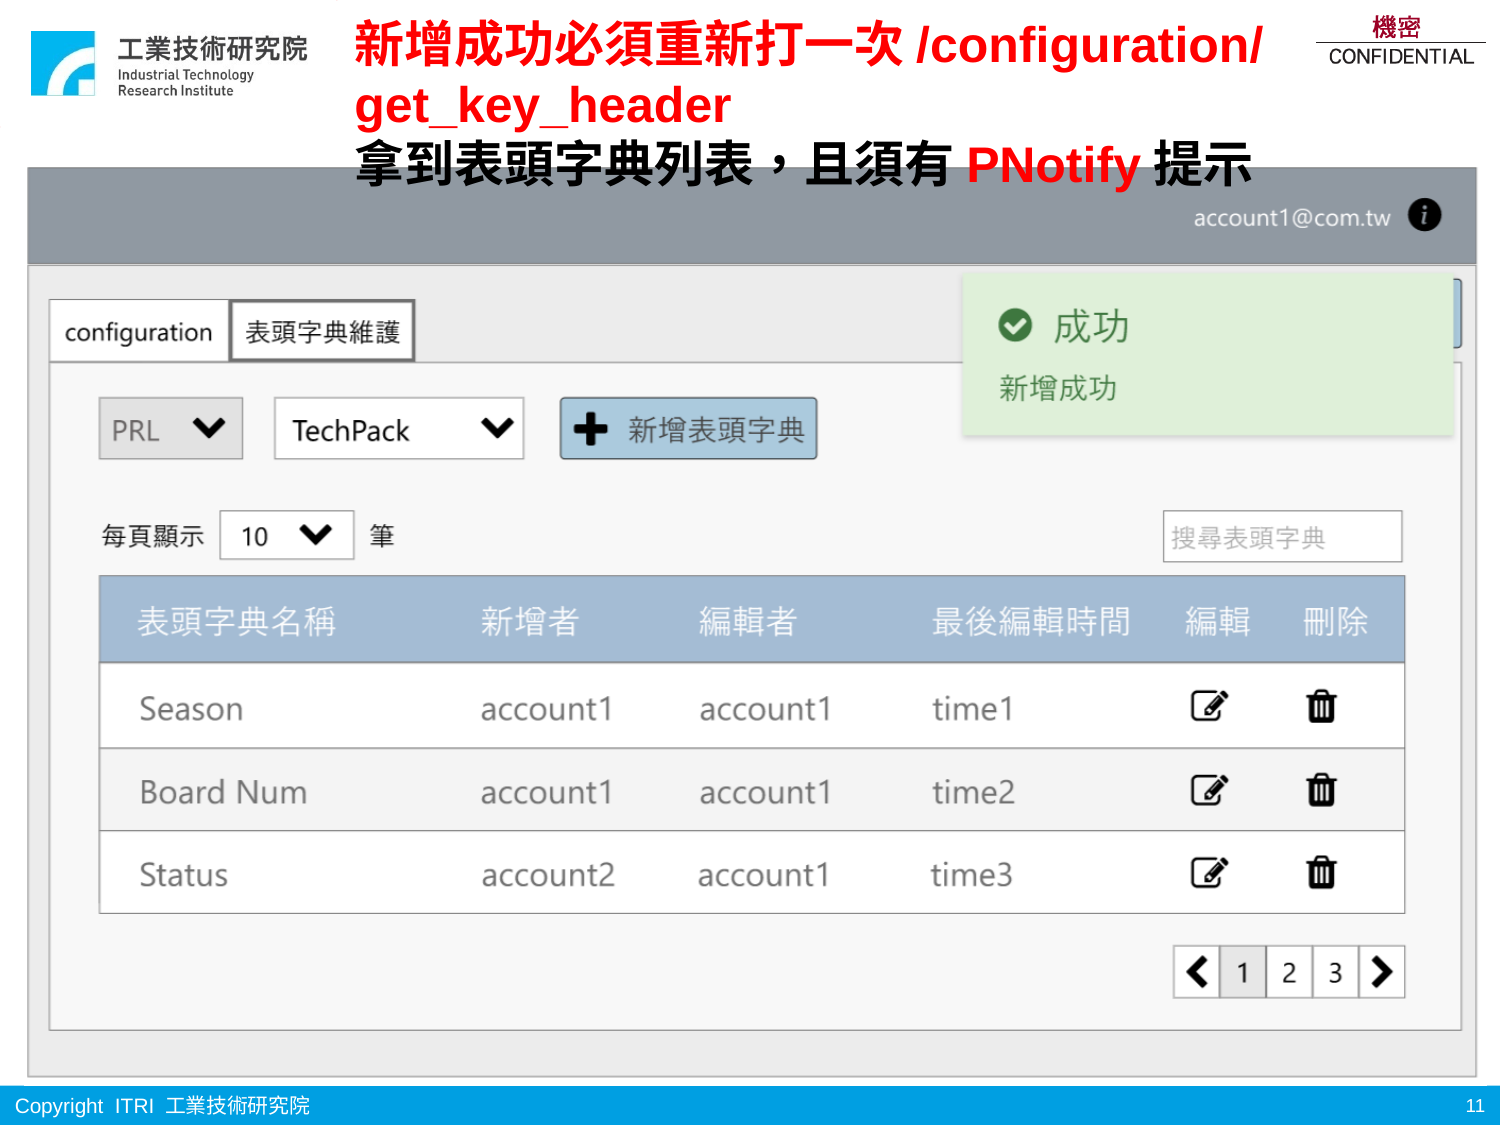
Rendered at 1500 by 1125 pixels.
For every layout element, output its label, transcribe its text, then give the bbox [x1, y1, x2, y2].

picture [1316, 13, 1486, 41]
title 新增成功必須重新打一次/configuration/get_key_header 拿到表頭字典列表，且須有PNotify提示 [339, 41, 1487, 162]
picture [24, 162, 1487, 1085]
slide_number 11 [1406, 1085, 1500, 1125]
picture [31, 31, 308, 96]
